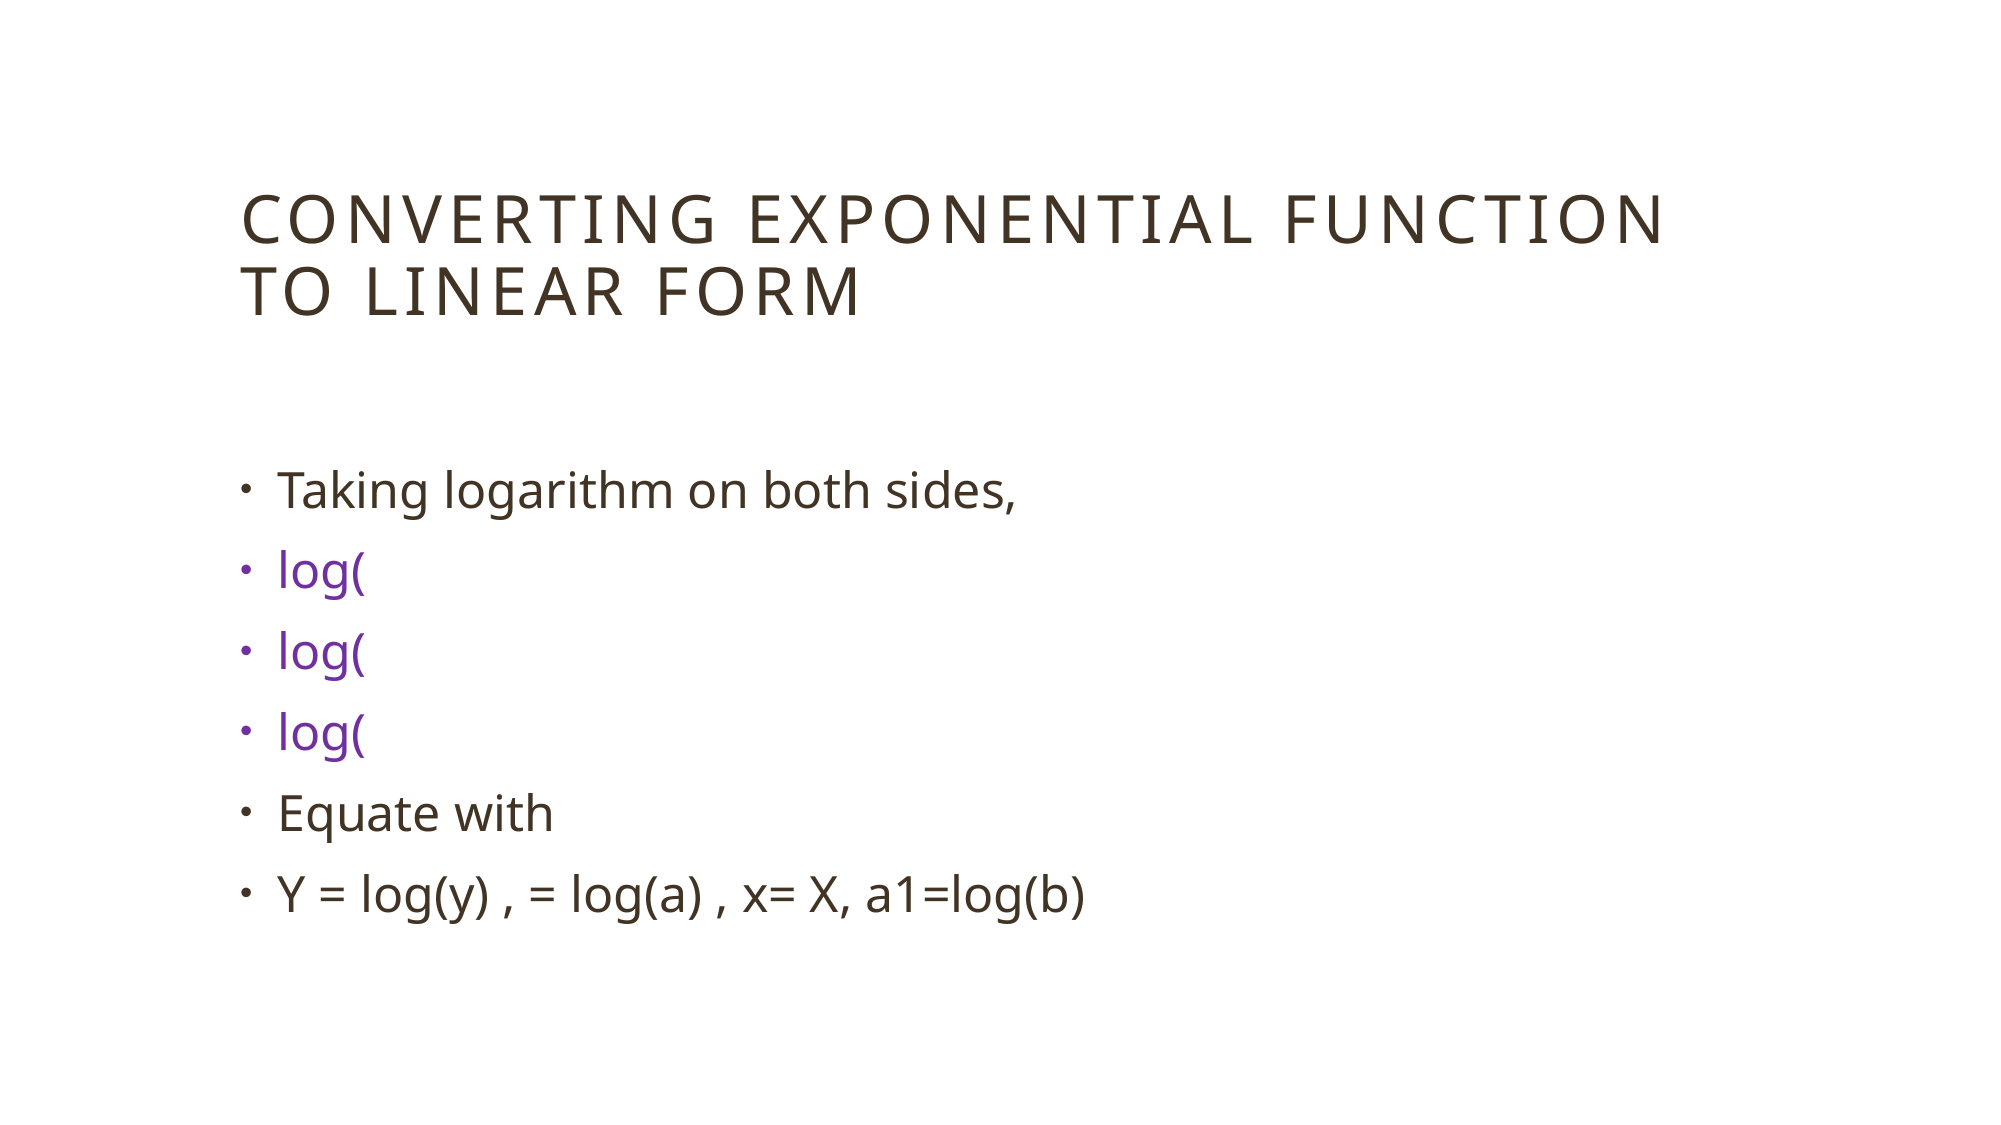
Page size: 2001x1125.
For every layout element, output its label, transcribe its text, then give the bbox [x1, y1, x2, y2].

title Converting exponential function to linear form [225, 112, 1782, 338]
